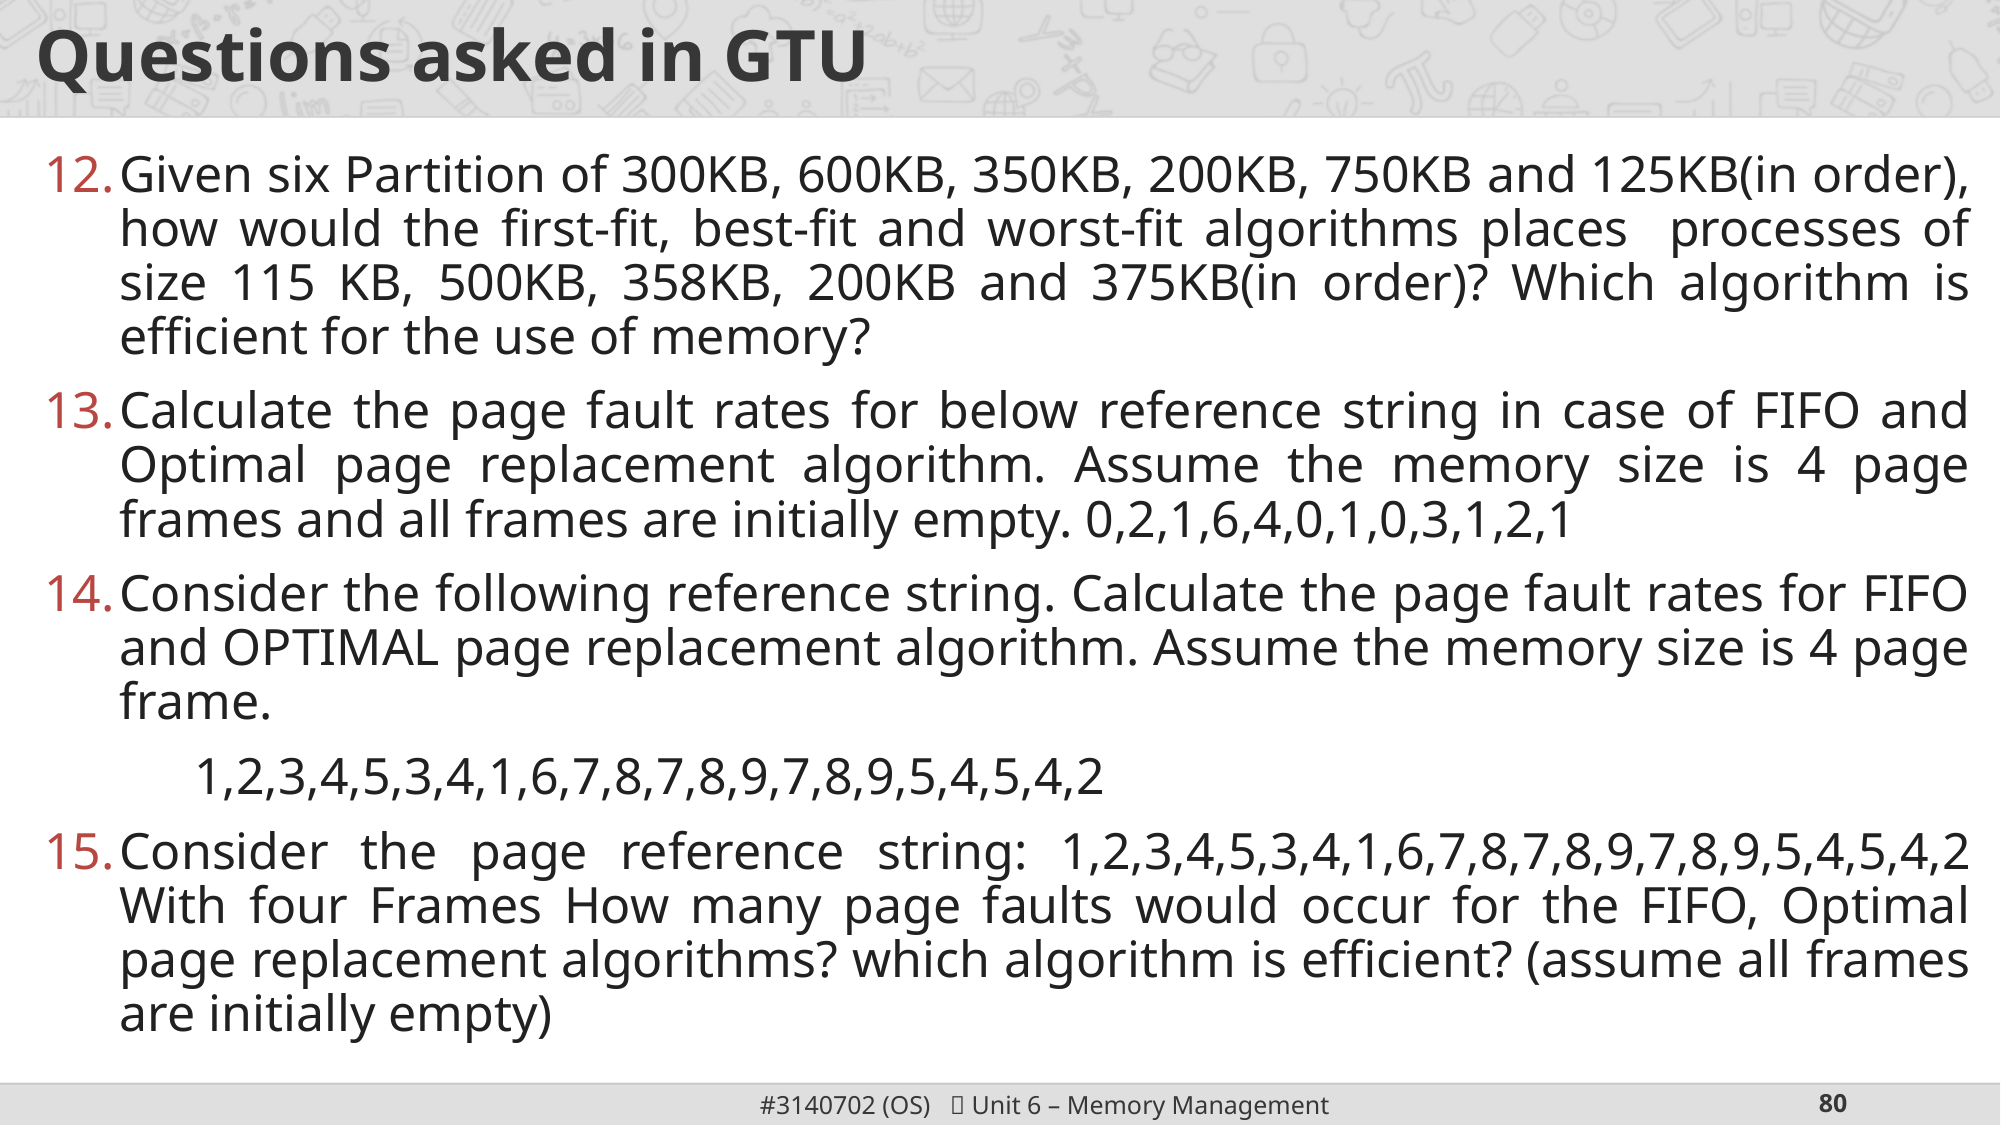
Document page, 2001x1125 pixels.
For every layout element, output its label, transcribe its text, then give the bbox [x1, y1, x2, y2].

title Questions asked in GTU [0, 0, 2000, 117]
list Given six Partition of 300KB, 600KB, 350KB, 200KB, 750KB and 125KB(in order), how would the first-fit, best-fit and worst-fit algorithms places processes of size 115 KB, 500KB, 358KB, 200KB and 375KB(in order)? Which algorithm is efficient for the use of memory? Calculate the page fault rates for below reference string in case of FIFO and Optimal page replacement algorithm. Assume the memory size is 4 page frames and all frames are initially empty. 0,2,1,6,4,0,1,0,3,1,2,1 Consider the following reference string. Calculate the page fault rates for FIFO and OPTIMAL page replacement algorithm. Assume the memory size is 4 page frame. 1,2,3,4,5,3,4,1,6,7,8,7,8,9,7,8,9,5,4,5,4,2 Consider the page reference string: 1,2,3,4,5,3,4,1,6,7,8,7,8,9,7,8,9,5,4,5,4,2 With four Frames How many page faults would occur for the FIFO, Optimal page replacement algorithms? which algorithm is efficient? (assume all frames are initially empty) [29, 141, 1987, 1059]
